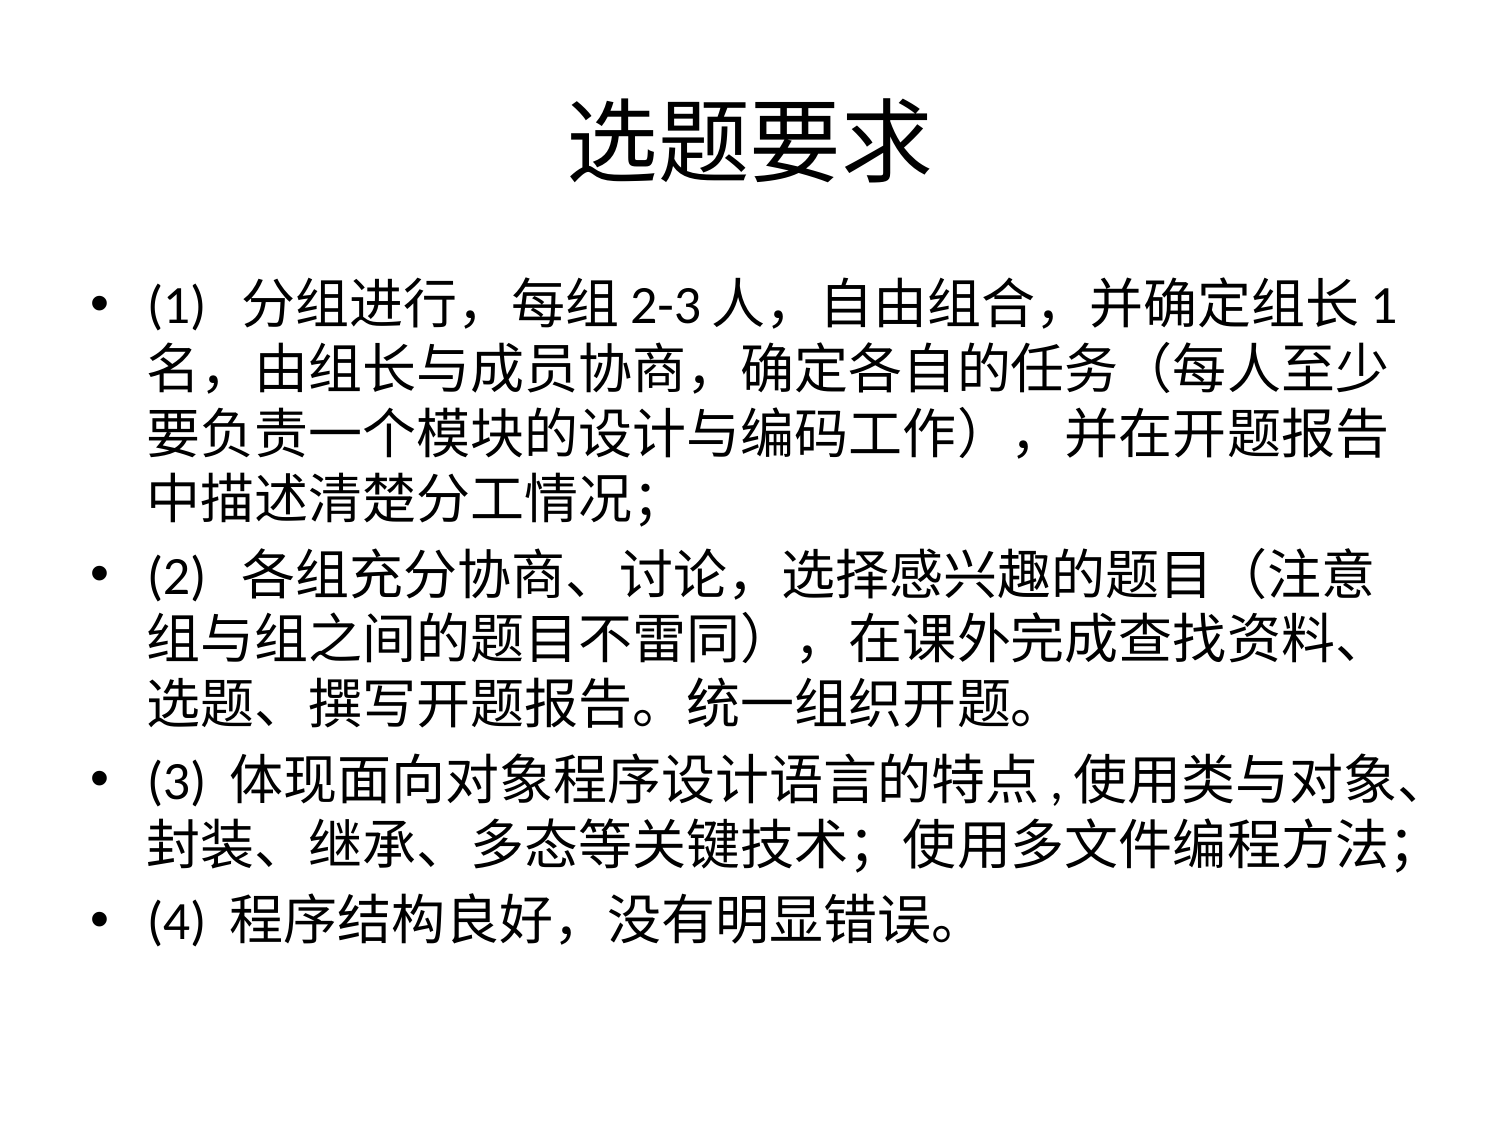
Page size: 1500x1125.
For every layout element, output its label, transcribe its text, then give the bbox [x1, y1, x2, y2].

title 选题要求 [75, 45, 1425, 233]
list (1) 分组进行，每组2-3人，自由组合，并确定组长1名，由组长与成员协商，确定各自的任务（每人至少要负责一个模块的设计与编码工作），并在开题报告中描述清楚分工情况； (2) 各组充分协商、讨论，选择感兴趣的题目（注意组与组之间的题目不雷同），在课外完成查找资料、选题、撰写开题报告。统一组织开题。 (3) 体现面向对象程序设计语言的特点,使用类与对象、封装、继承、多态等关键技术；使用多文件编程方法； (4) 程序结构良好，没有明显错误。 [75, 262, 1425, 1005]
